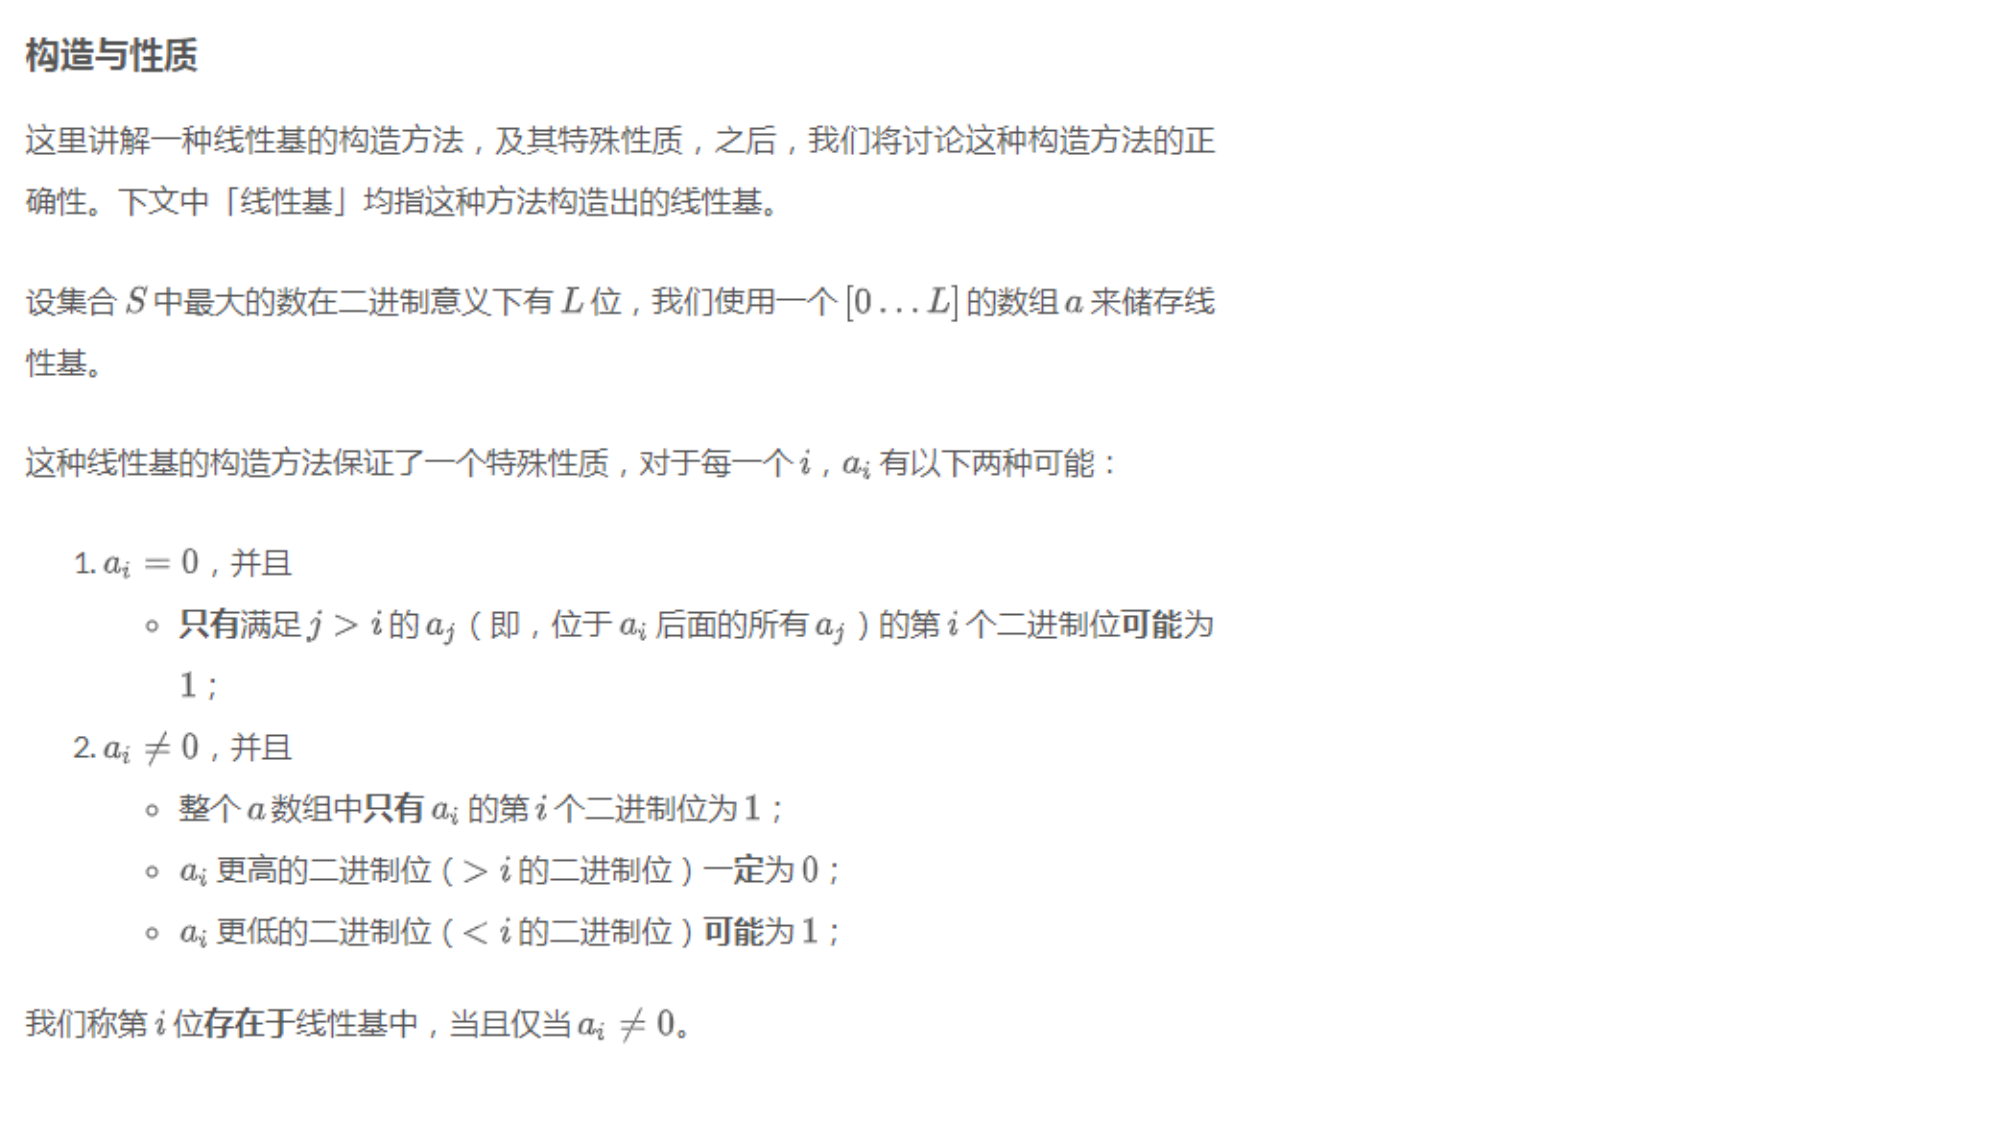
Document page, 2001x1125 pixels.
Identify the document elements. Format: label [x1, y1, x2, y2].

picture [0, 34, 1255, 1073]
